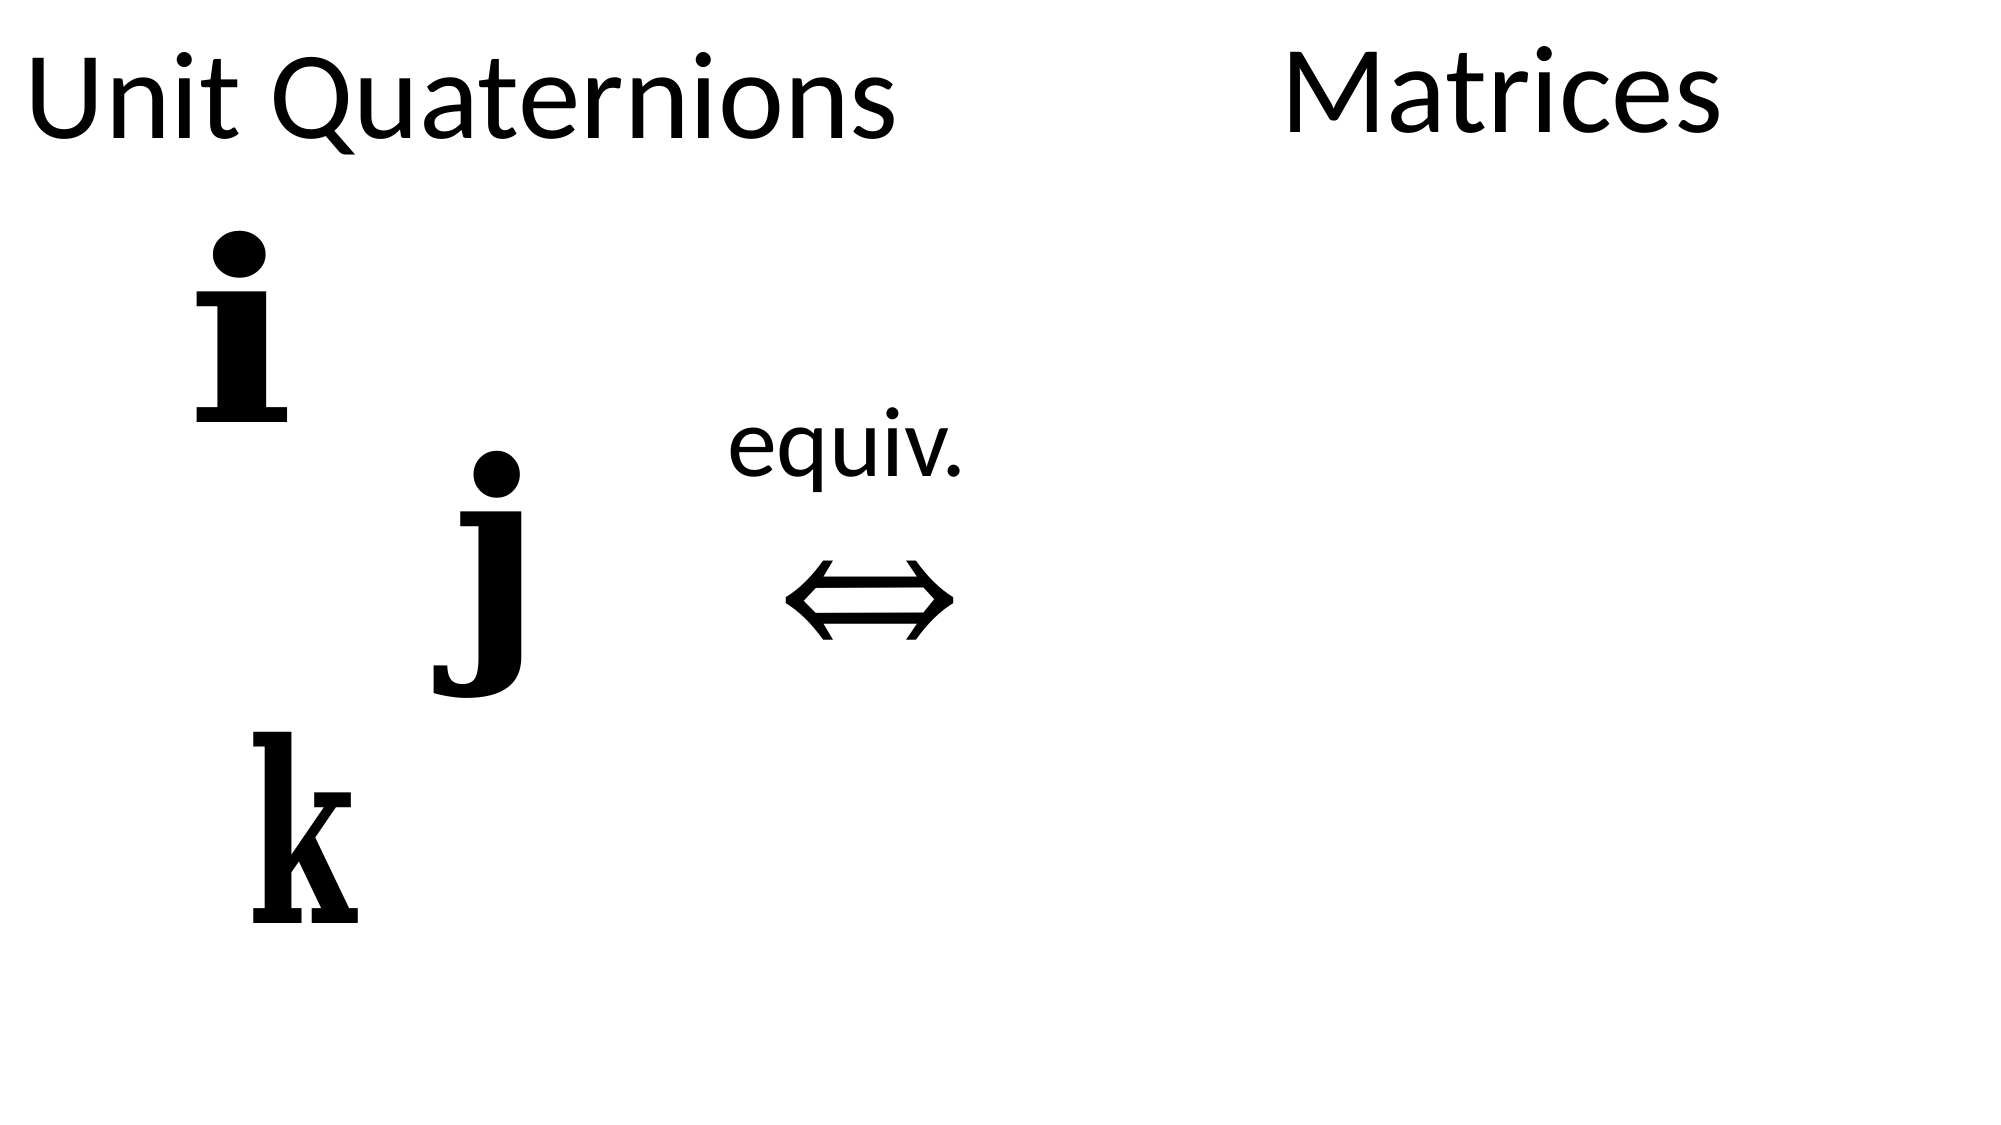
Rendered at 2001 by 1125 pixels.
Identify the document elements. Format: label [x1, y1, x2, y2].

text_box [1025, 0, 2000, 1090]
text_box [0, 5, 925, 983]
text_box [705, 369, 1012, 757]
